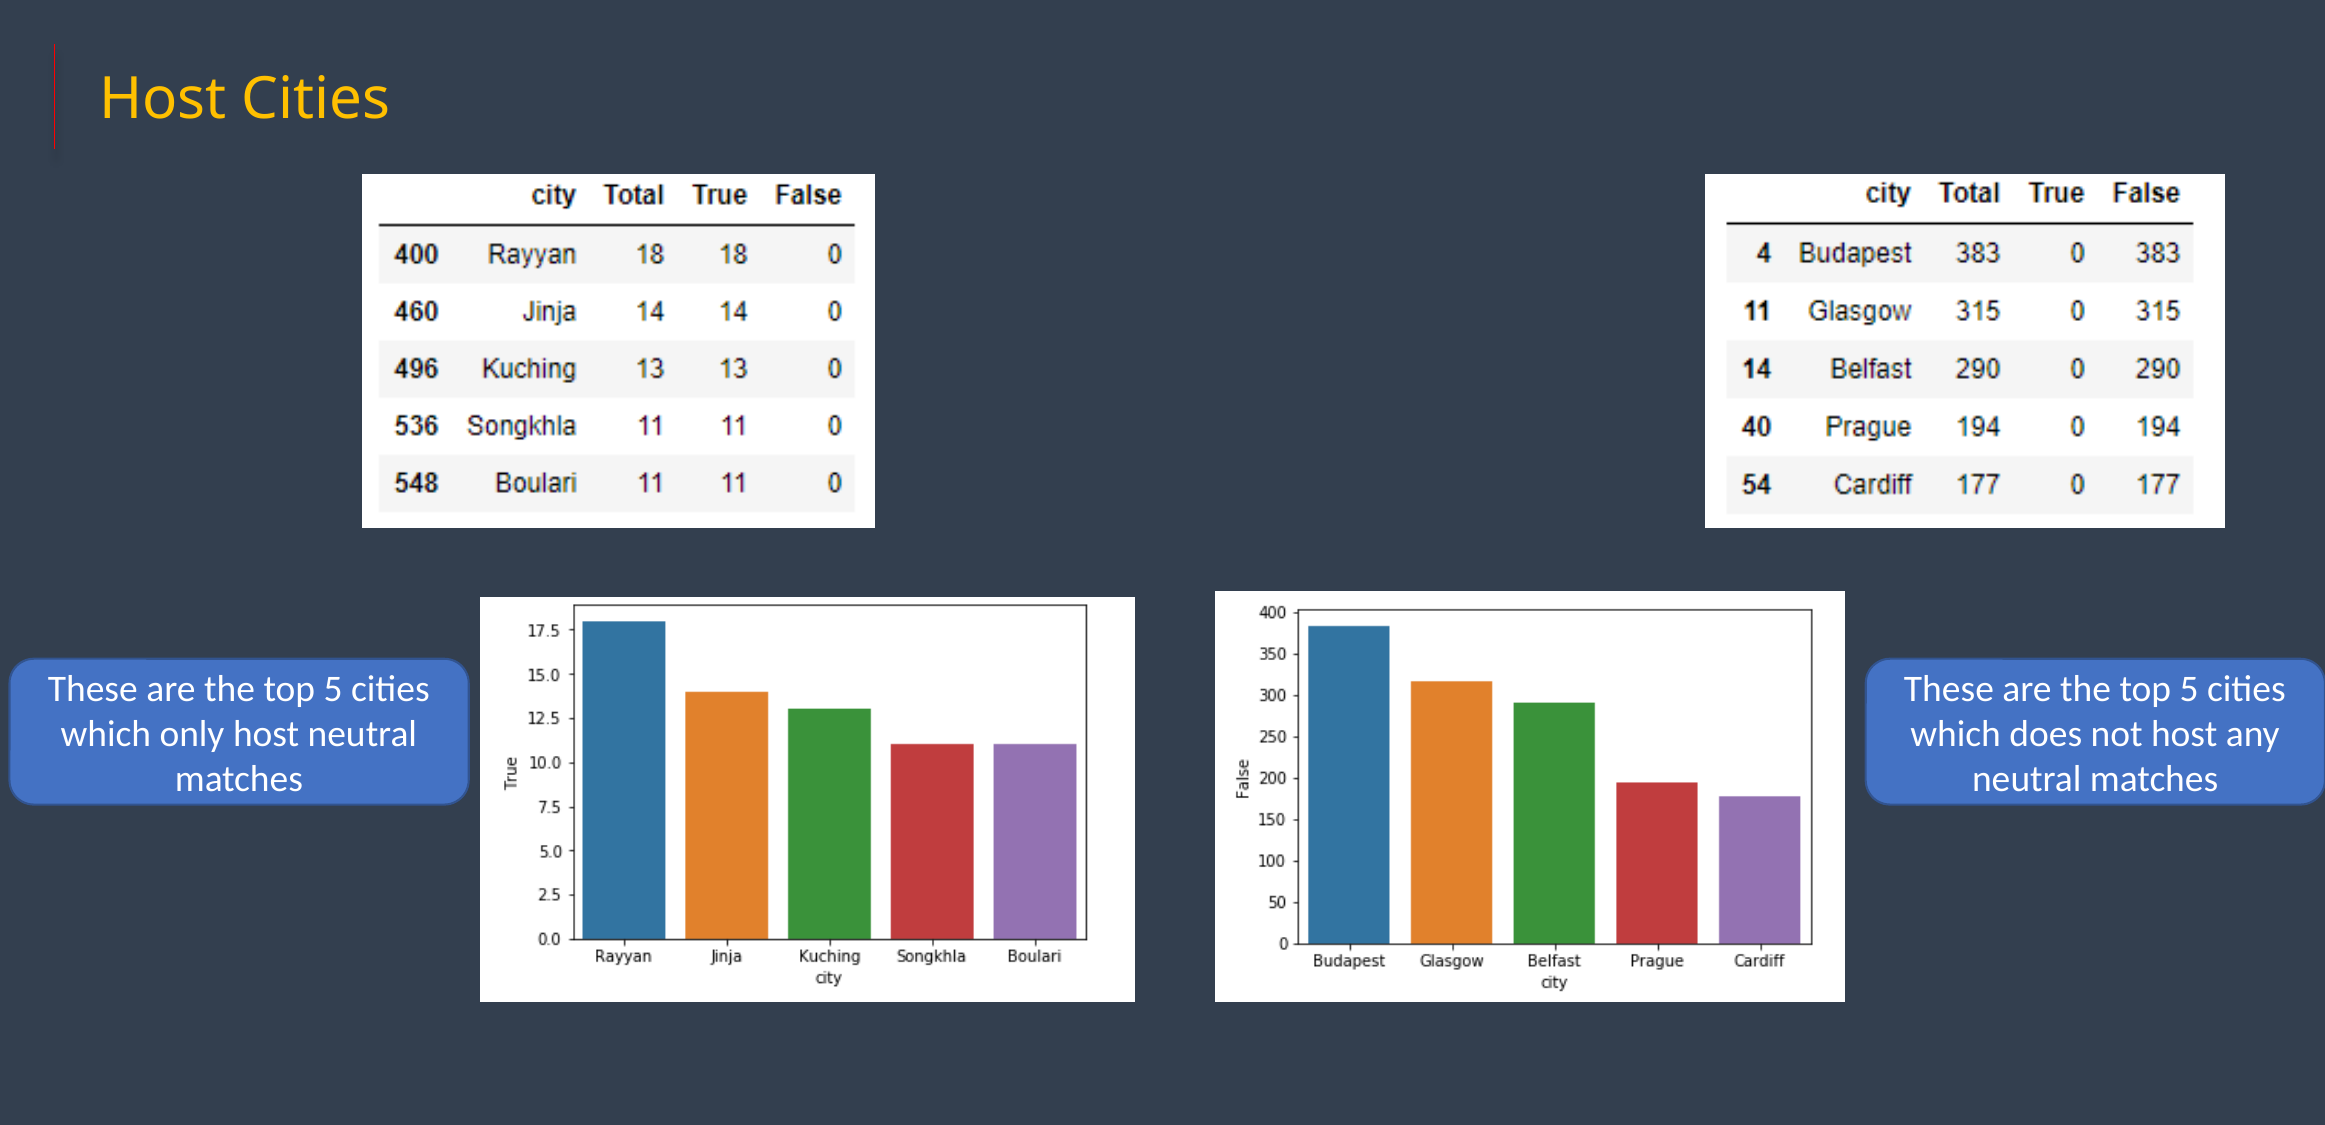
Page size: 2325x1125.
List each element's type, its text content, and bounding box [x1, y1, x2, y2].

picture [480, 597, 1135, 1003]
text_box These are the top 5 cities which does not host any neutral matches [1864, 657, 2325, 806]
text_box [54, 43, 416, 149]
picture [1705, 174, 2225, 528]
picture [1215, 591, 1845, 1003]
picture [361, 174, 875, 528]
text_box These are the top 5 cities which only host neutral matches [8, 657, 470, 806]
